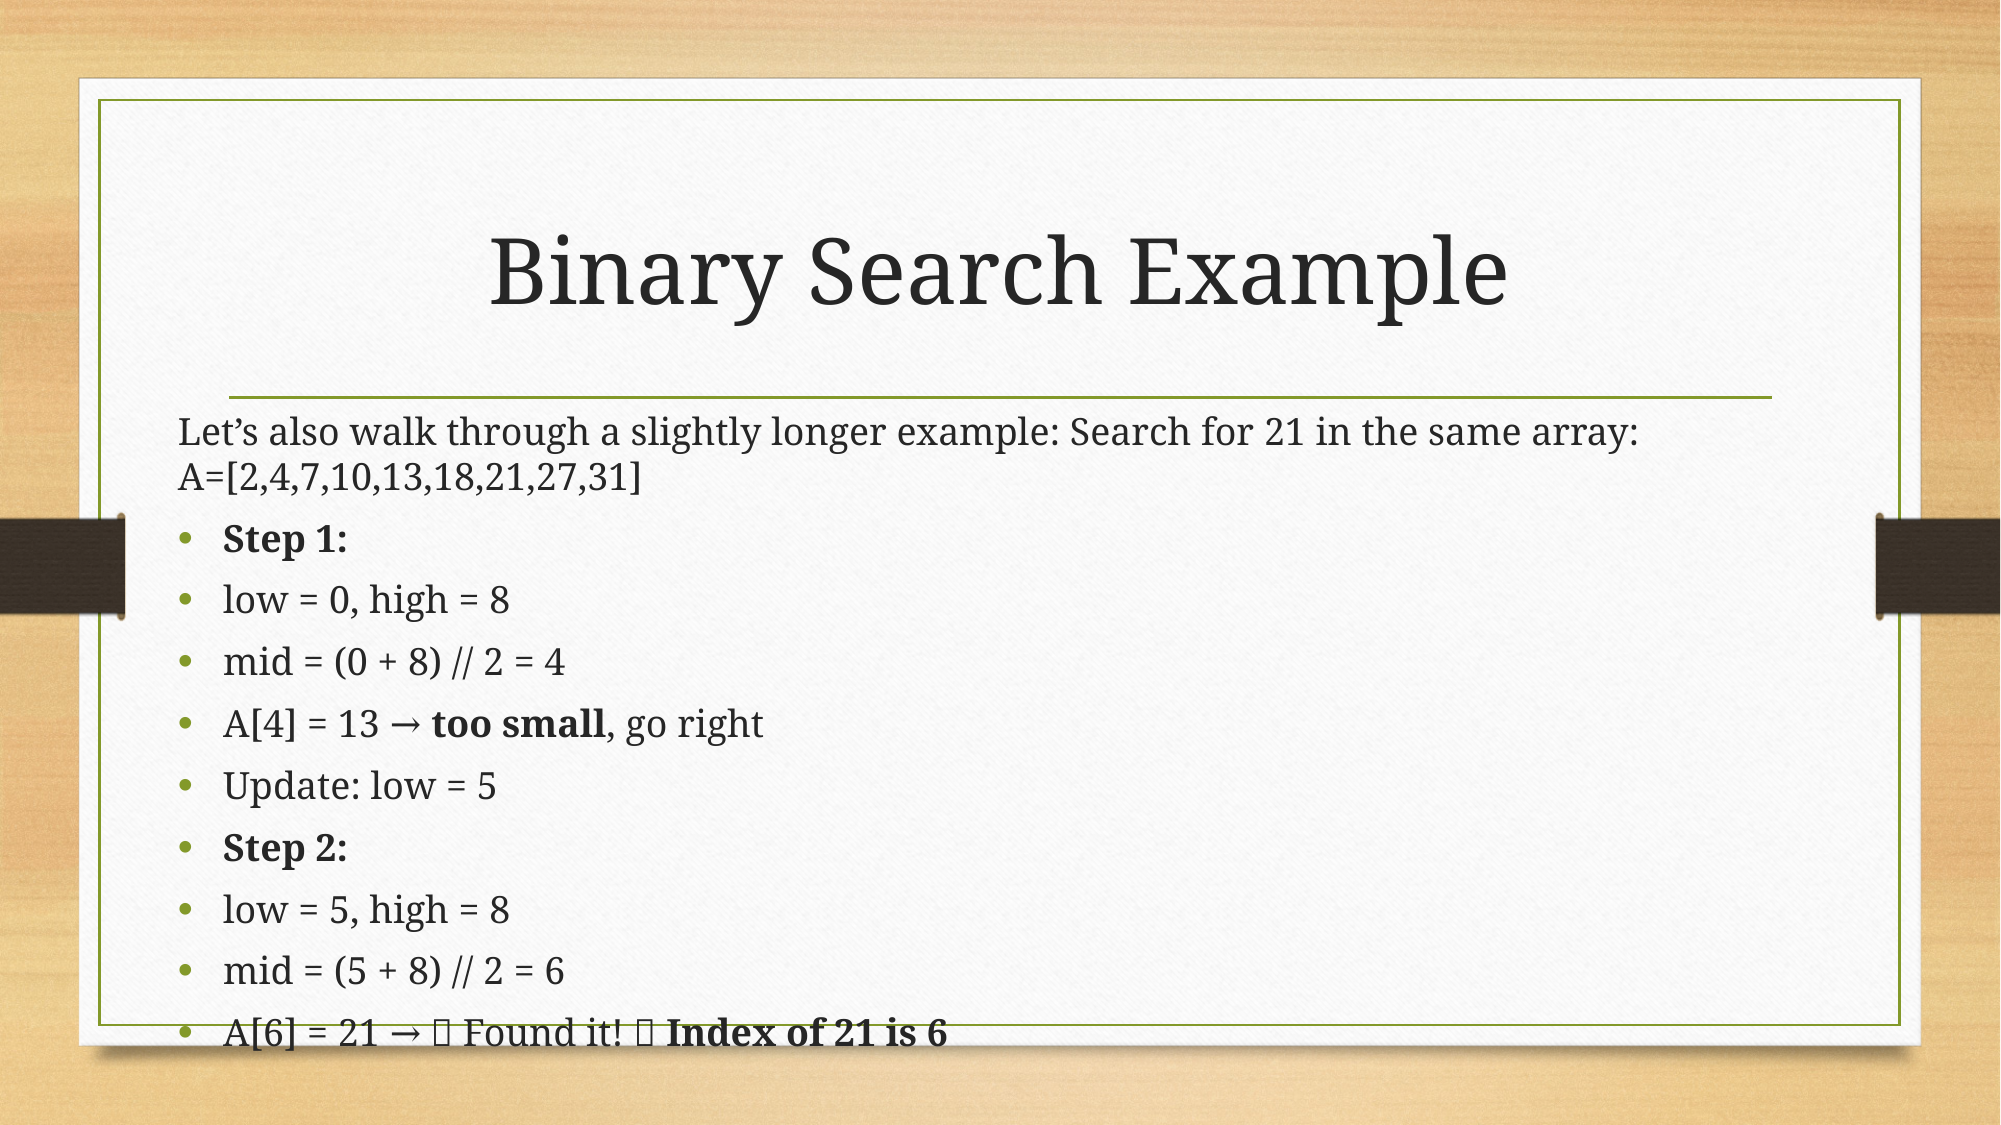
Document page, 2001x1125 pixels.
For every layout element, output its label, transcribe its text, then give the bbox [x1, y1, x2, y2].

title Binary Search Example [212, 161, 1788, 375]
picture [0, 0, 2001, 1125]
list Let’s also walk through a slightly longer example: Search for 21 in the same array: A=[2,4,7,10,13,18,21,27,31] Step 1: low = 0, high = 8 mid = (0 + 8) // 2 = 4 A[4] = 13 → too small, go right Update: low = 5 Step 2: low = 5, high = 8 mid = (5 + 8) // 2 = 6 A[6] = 21 → ✅ Found it! ✅ Index of 21 is 6 [162, 400, 1878, 1064]
